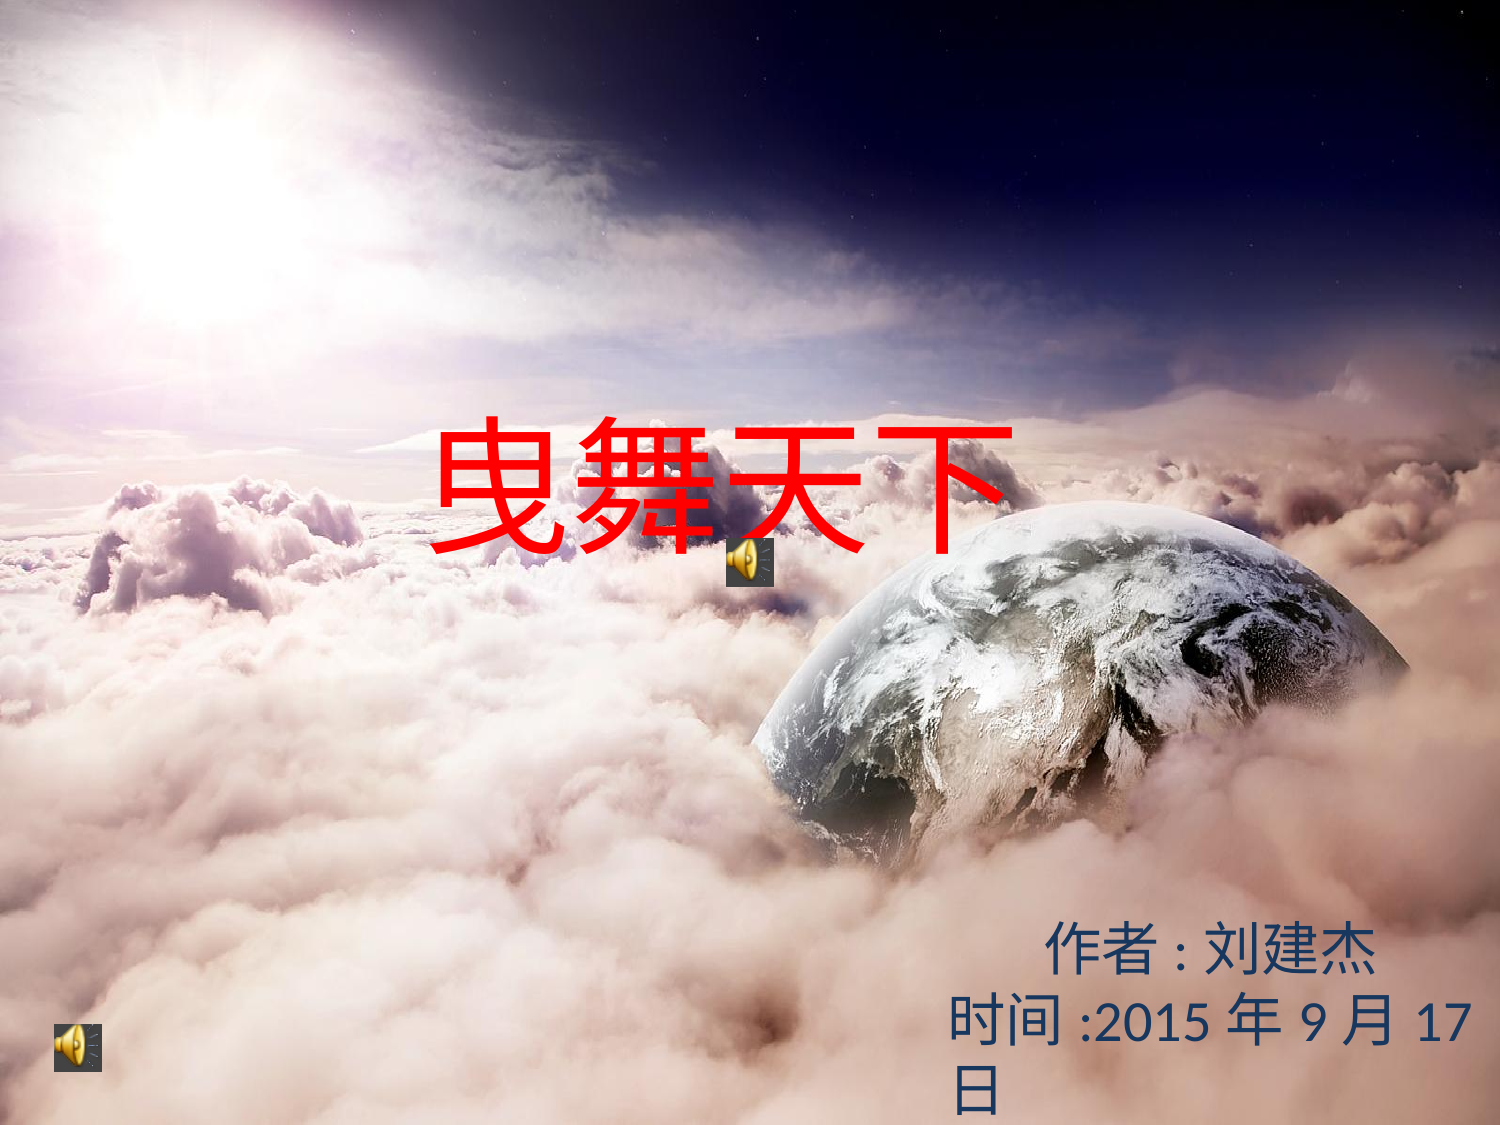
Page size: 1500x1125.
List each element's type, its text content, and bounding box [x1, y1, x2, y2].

picture [0, 0, 1500, 1125]
text_box 曳舞天下 [395, 385, 1046, 580]
text_box 时间:2015年9月17日 [933, 975, 1500, 1125]
text_box 作者:刘建杰 [1009, 905, 1412, 975]
